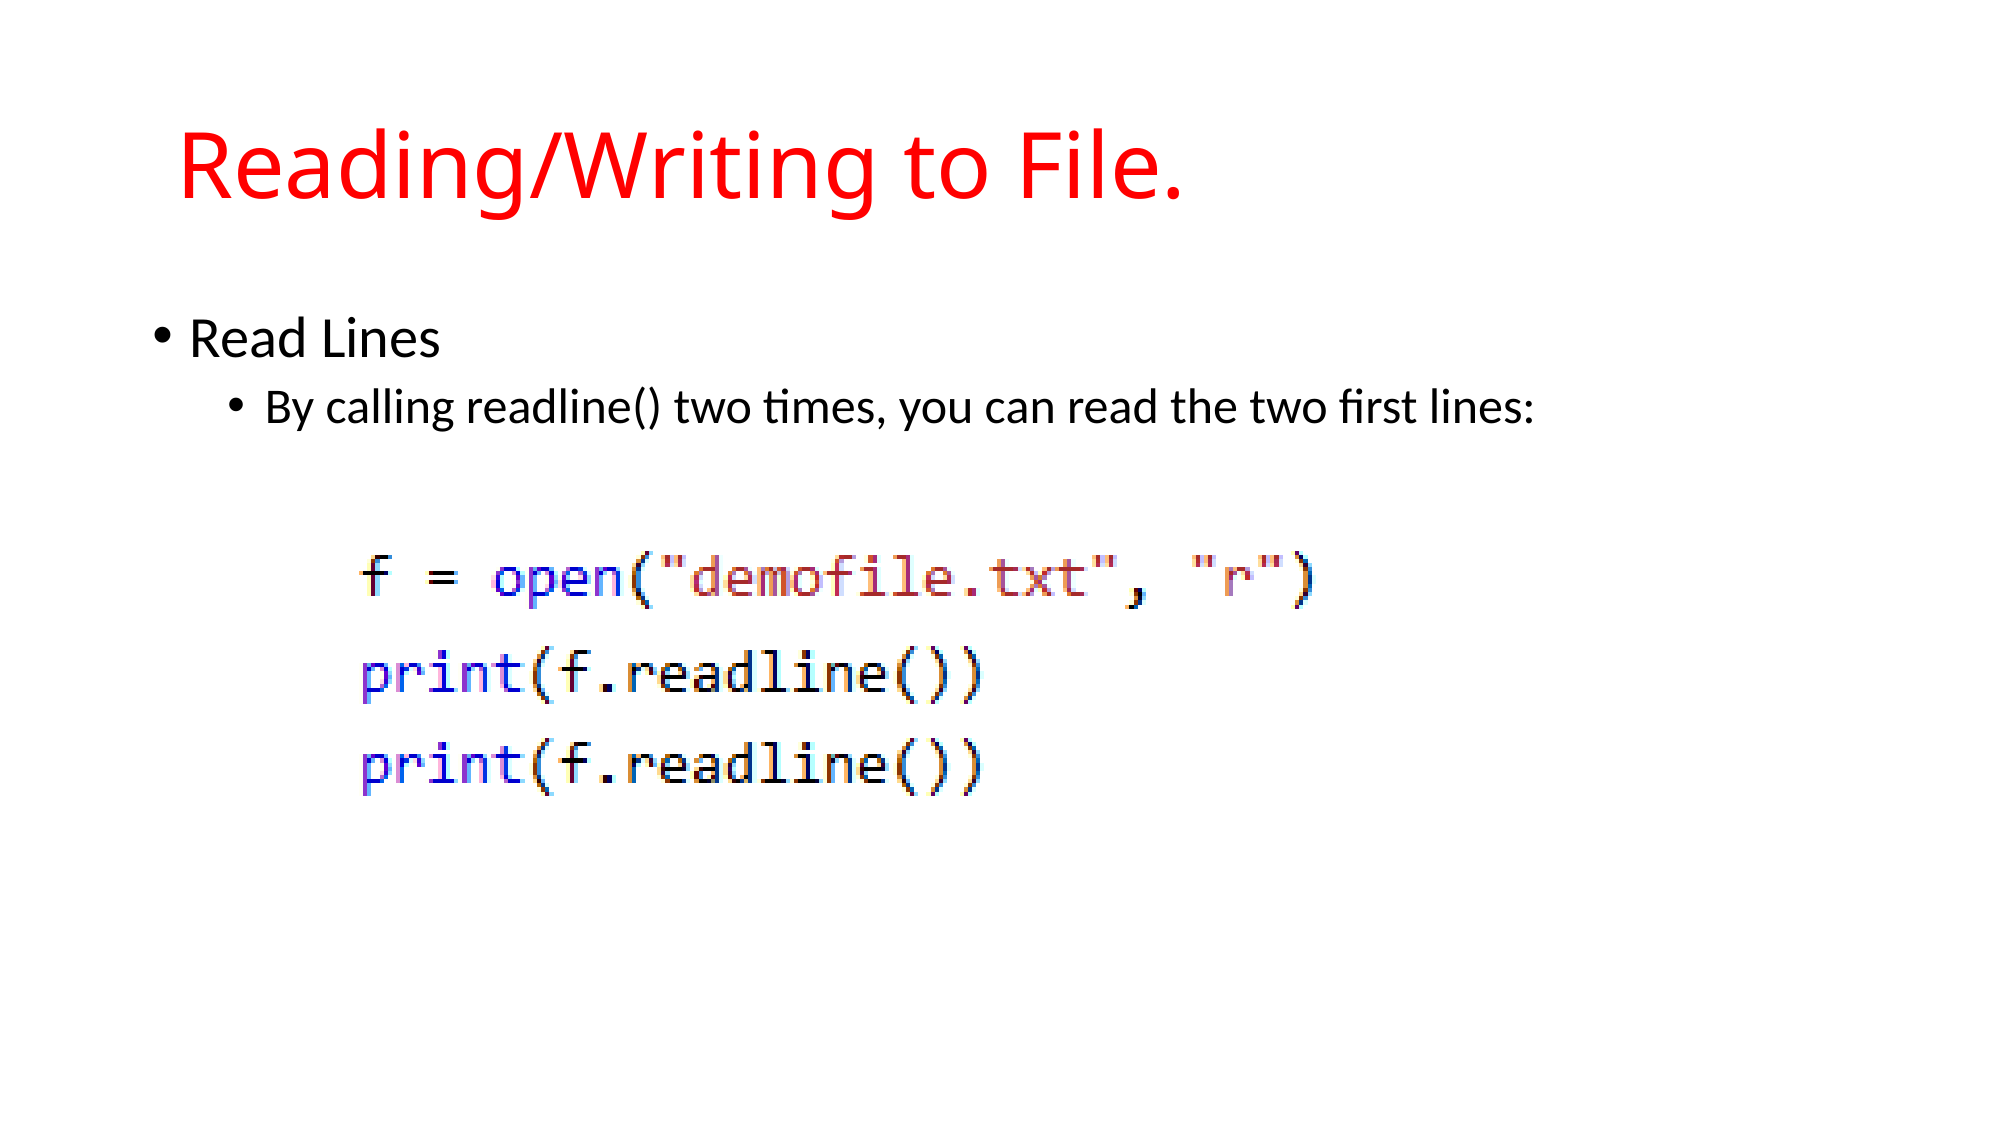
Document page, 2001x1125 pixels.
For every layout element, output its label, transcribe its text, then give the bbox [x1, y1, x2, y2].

list Read Lines By calling readline() two times, you can read the two first lines: [137, 299, 1863, 1014]
picture [329, 497, 1342, 860]
title Reading/Writing to File. [137, 59, 1863, 278]
